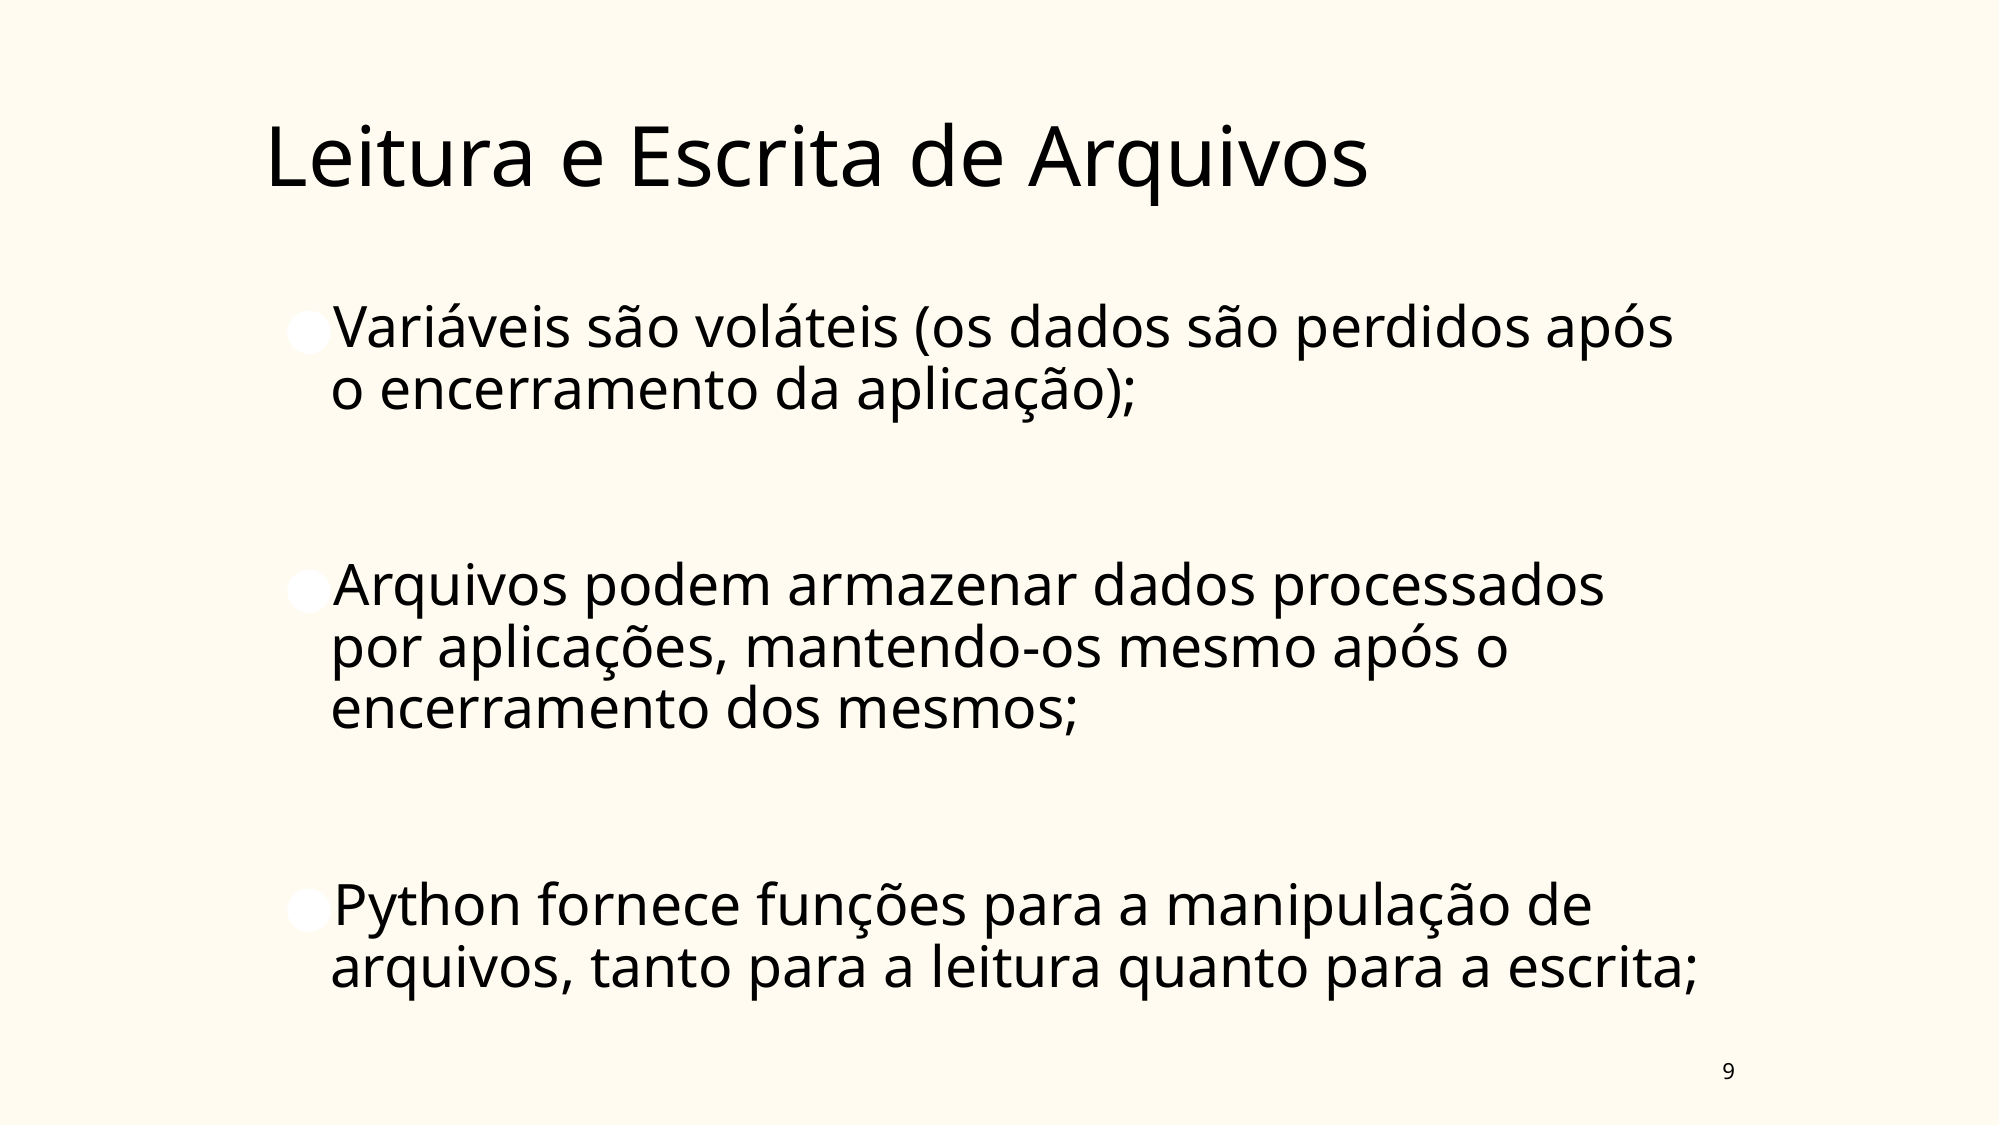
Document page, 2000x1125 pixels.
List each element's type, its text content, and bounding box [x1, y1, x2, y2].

list Variáveis são voláteis (os dados são perdidos após o encerramento da aplicação); Arquivos podem armazenar dados processados por aplicações, mantendo-os mesmo após o encerramento dos mesmos; Python fornece funções para a manipulação de arquivos, tanto para a leitura quanto para a escrita; [267, 290, 1721, 1034]
slide_number ‹#› [1562, 1050, 1750, 1096]
title Leitura e Escrita de Arquivos [249, 45, 1750, 213]
